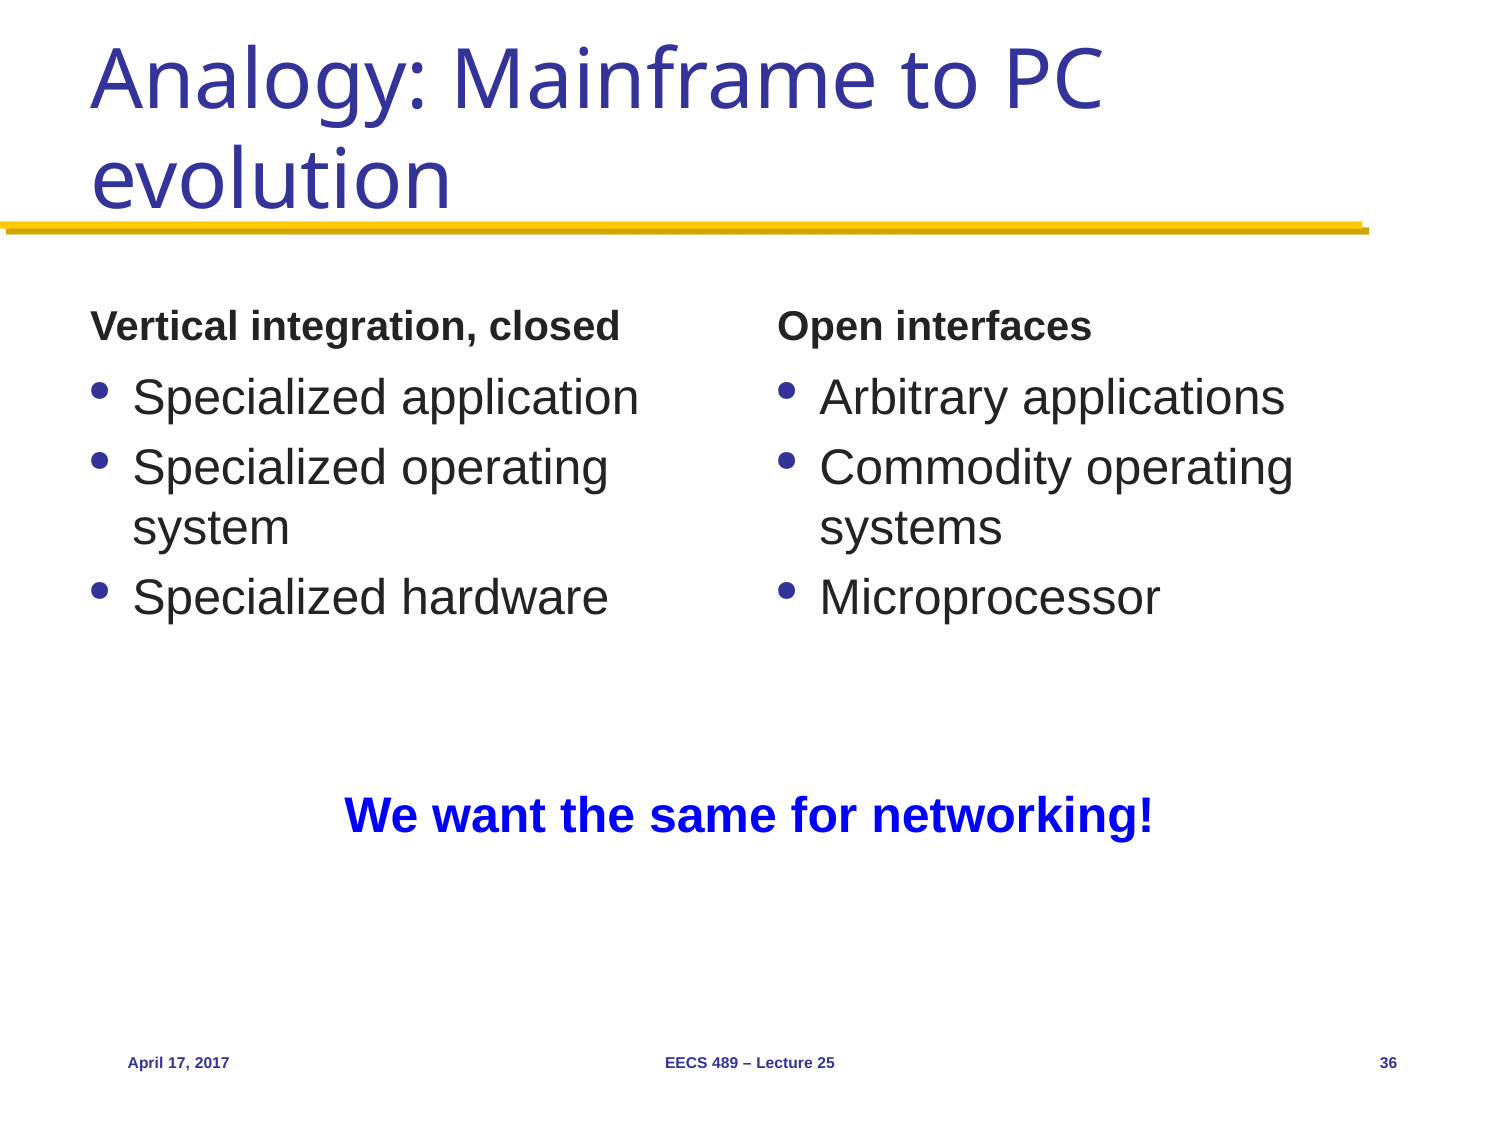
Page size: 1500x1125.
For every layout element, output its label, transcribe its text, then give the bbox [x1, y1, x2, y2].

list Open interfaces [761, 251, 1425, 356]
list Specialized application Specialized operating system Specialized hardware [75, 356, 738, 1005]
text_box We want the same for networking! [329, 774, 1171, 850]
list Vertical integration, closed [75, 251, 738, 356]
list Arbitrary applications Commodity operating systems Microprocessor [761, 356, 1425, 1005]
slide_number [112, 1024, 426, 1101]
slide_number 36 [1312, 1024, 1413, 1101]
footer EECS 489 – Lecture 25 [512, 1024, 988, 1101]
title Analogy: Mainframe to PC evolution [74, 44, 1426, 233]
